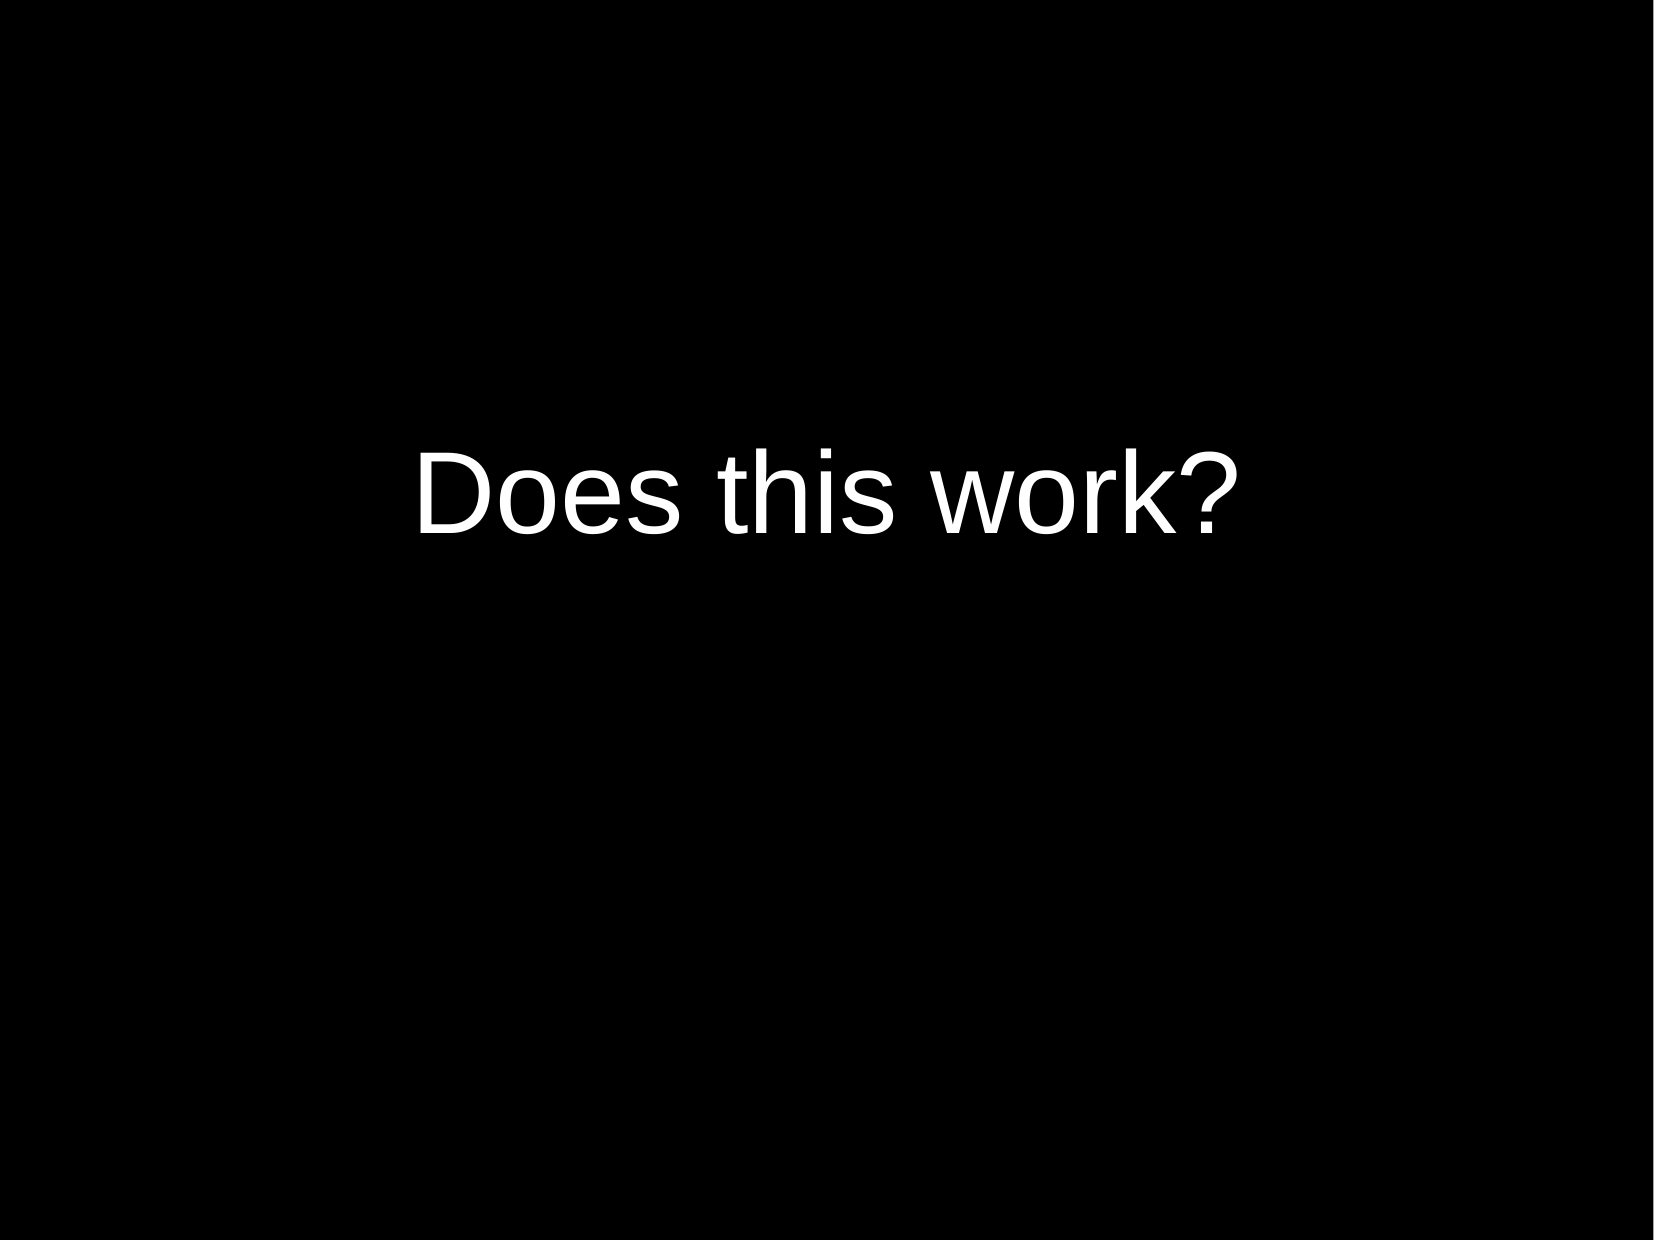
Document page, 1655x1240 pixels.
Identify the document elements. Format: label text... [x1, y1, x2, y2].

title Does this work? [409, 414, 1244, 625]
picture [0, 0, 1654, 1240]
